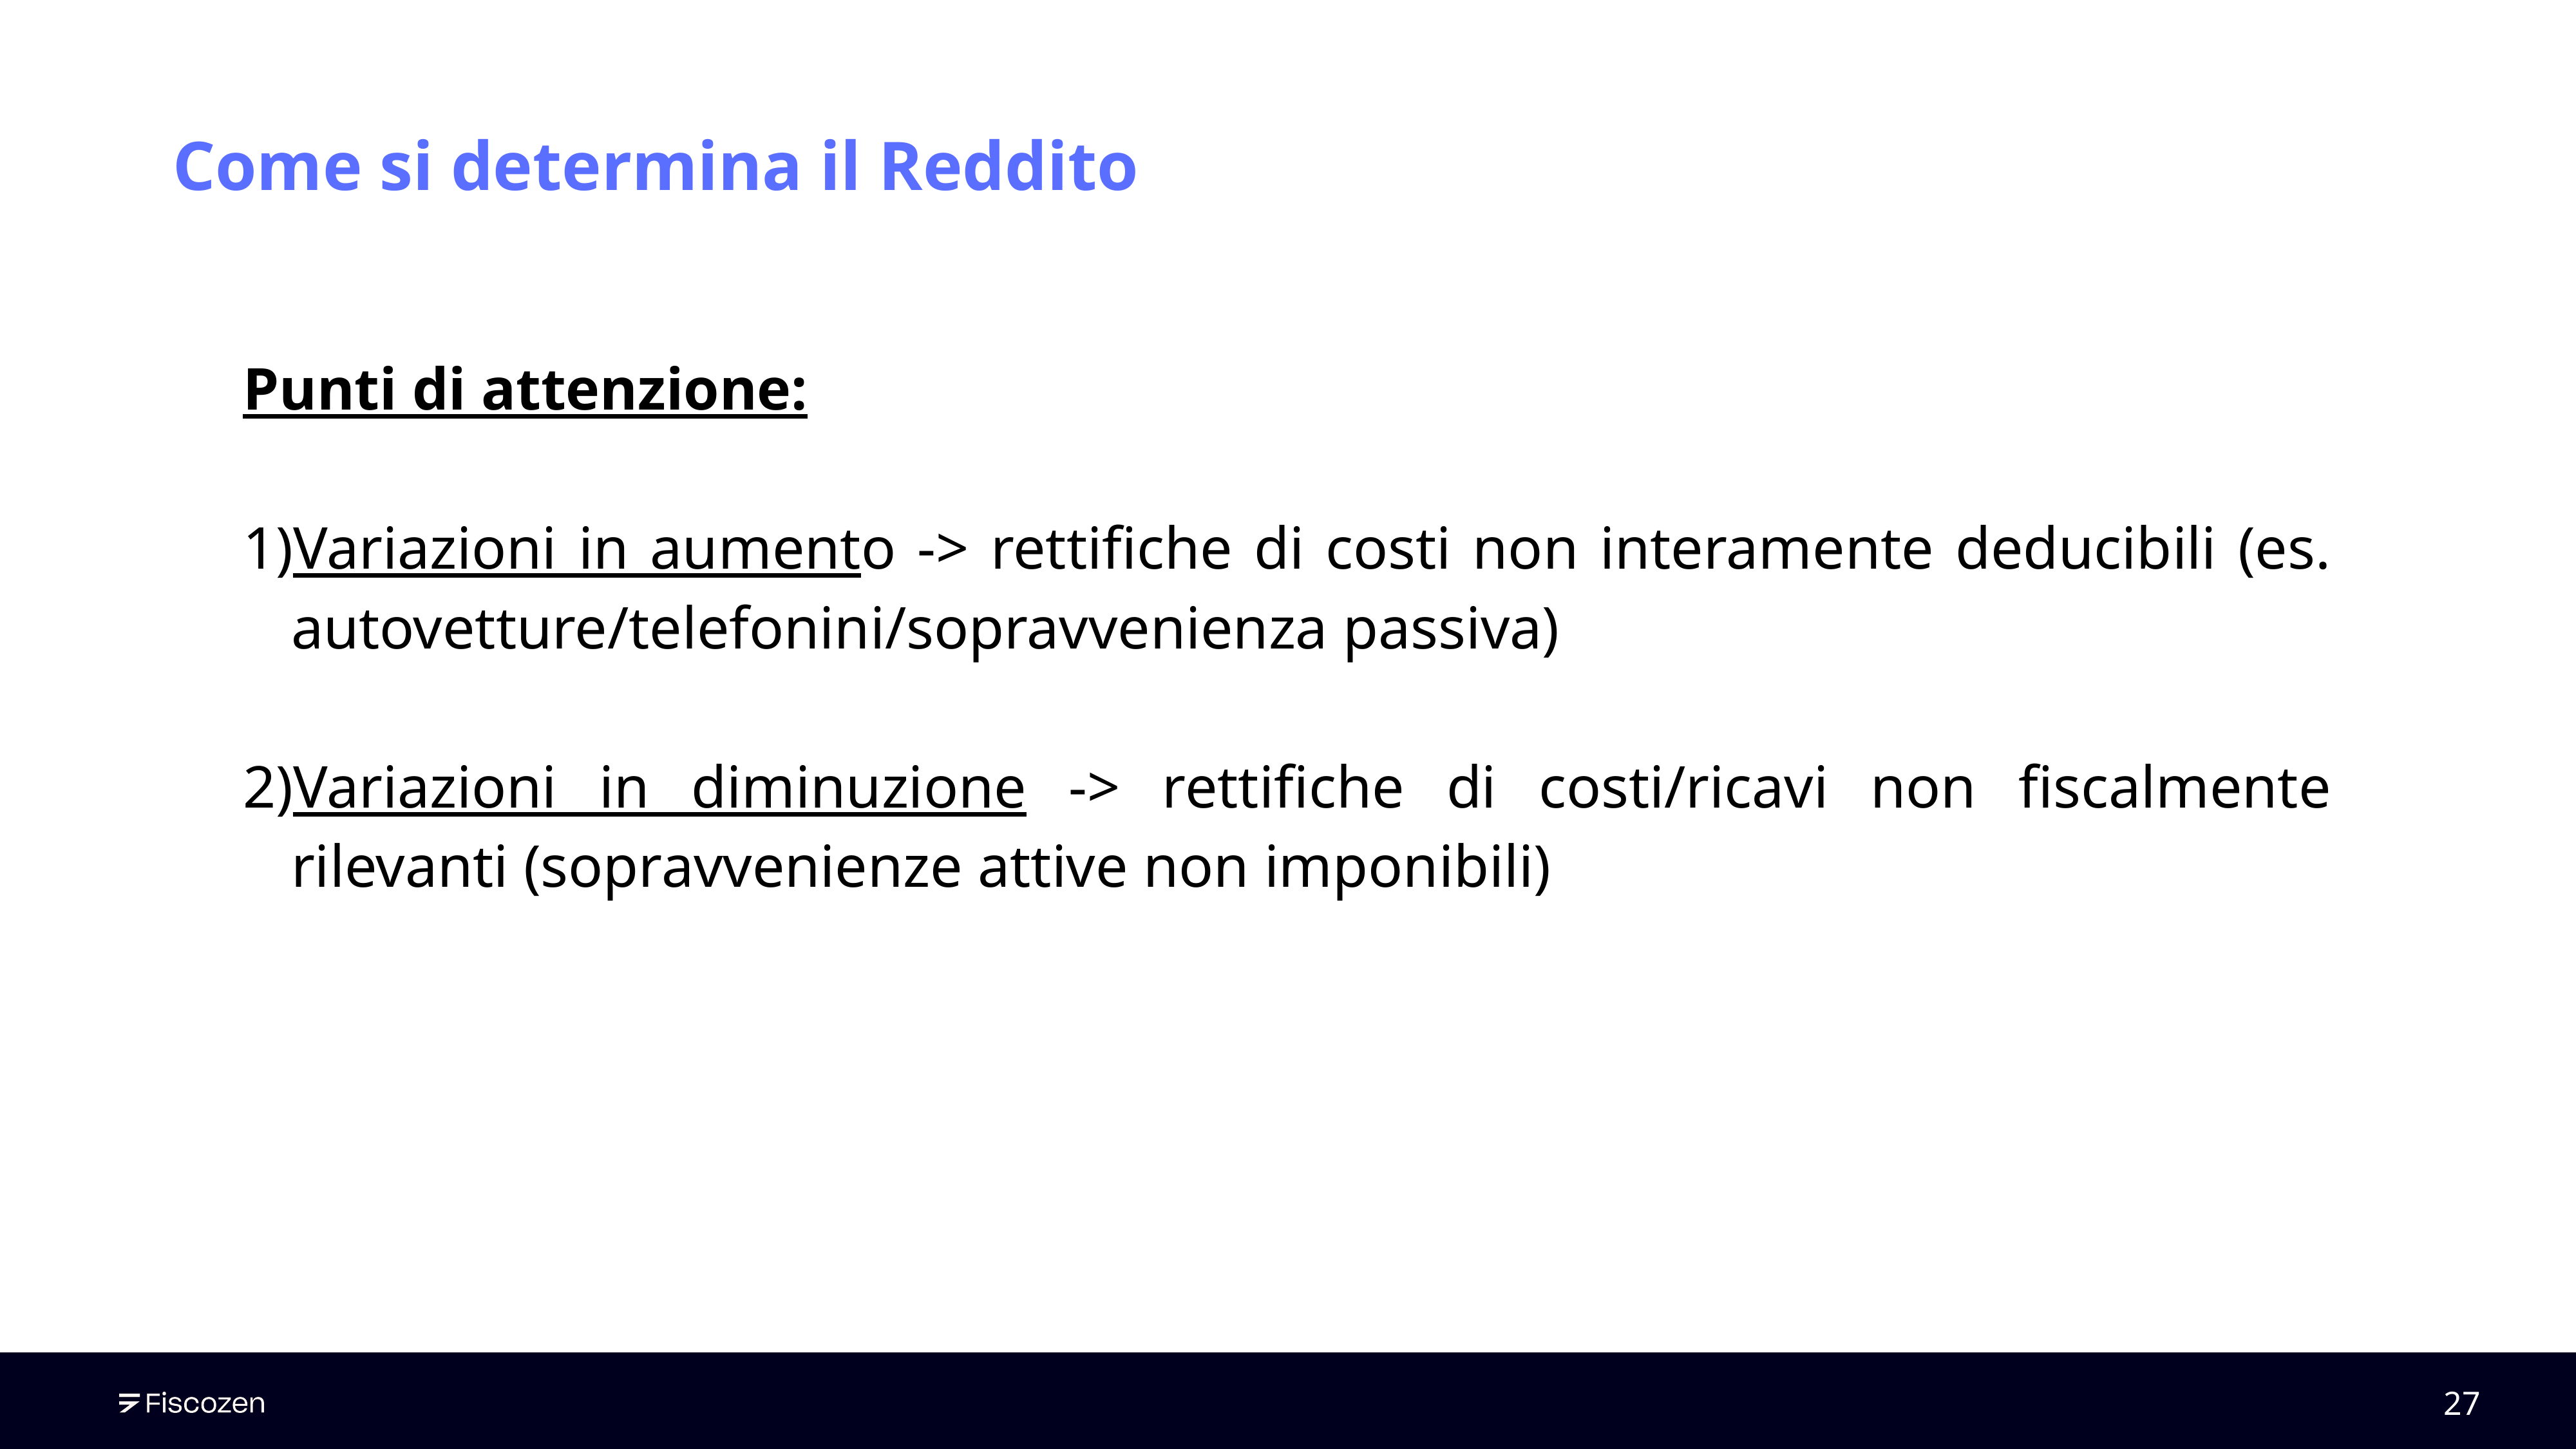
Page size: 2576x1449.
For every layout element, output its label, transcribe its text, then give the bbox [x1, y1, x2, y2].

title Come si determina il Reddito [163, 113, 2456, 248]
picture [0, 1352, 2576, 1449]
text_box Punti di attenzione: Variazioni in aumento -> rettifiche di costi non interamente deducibili (es. autovetture/telefonini/sopravvenienza passiva) Variazioni in diminuzione -> rettifiche di costi/ricavi non fiscalmente rilevanti (sopravvenienze attive non imponibili) [233, 275, 2342, 1125]
slide_number ‹#› [2322, 1377, 2486, 1449]
